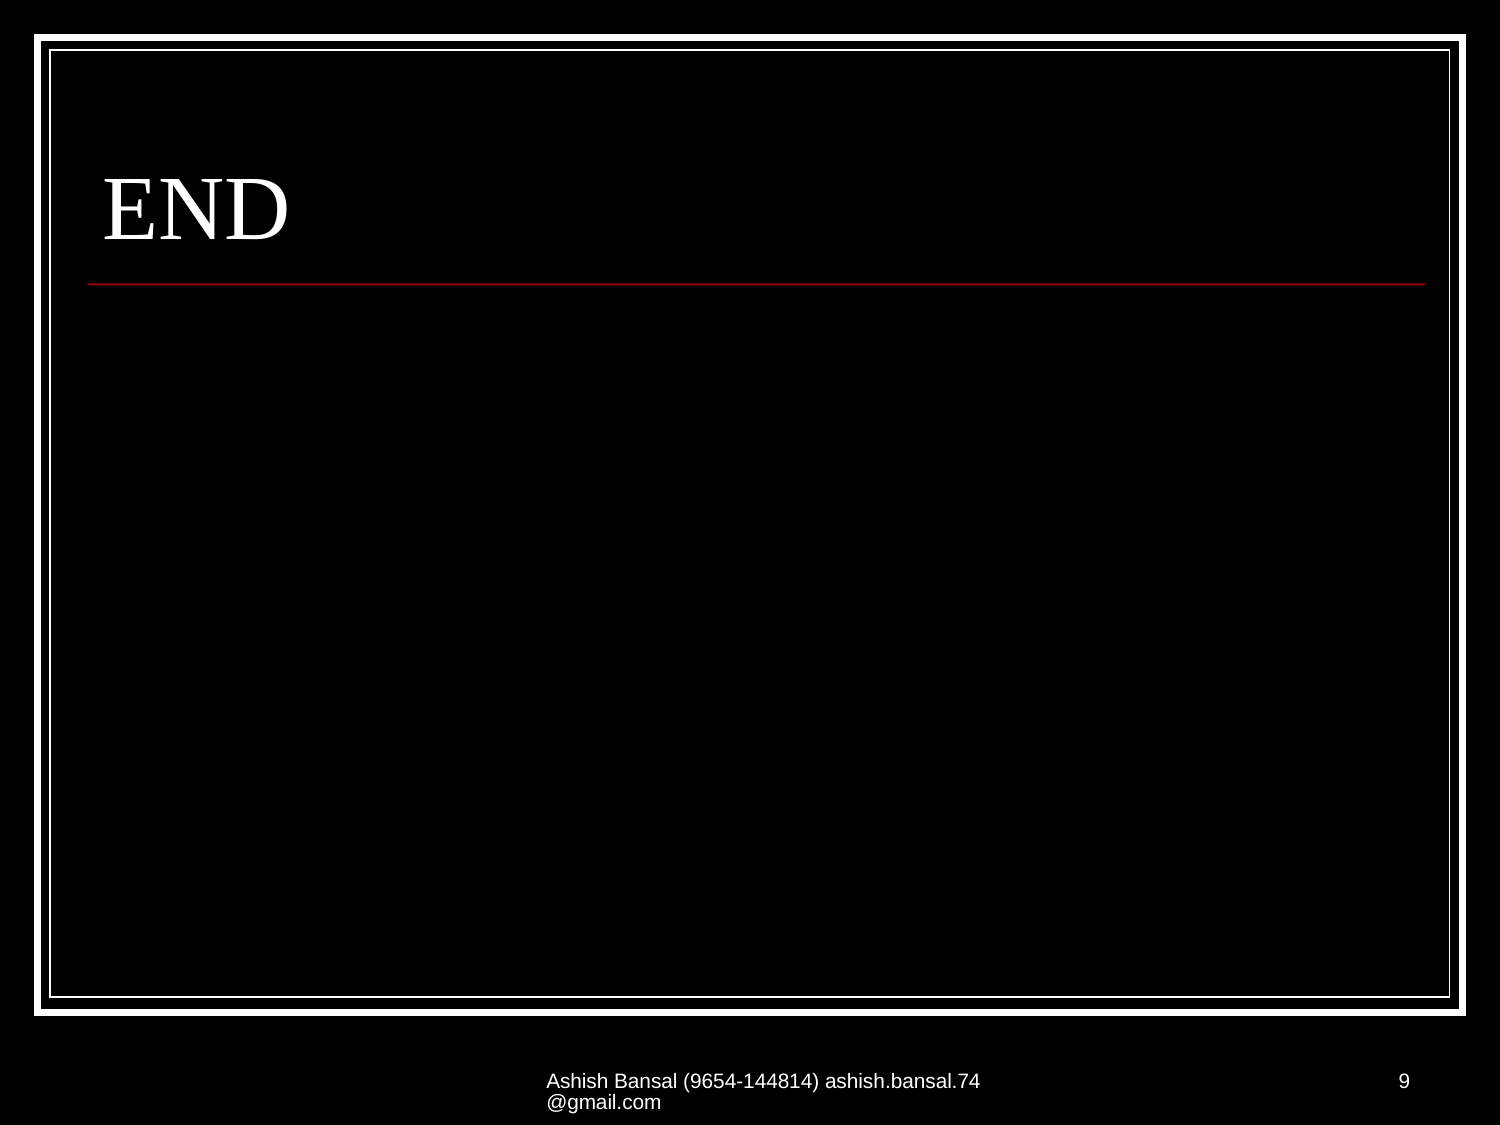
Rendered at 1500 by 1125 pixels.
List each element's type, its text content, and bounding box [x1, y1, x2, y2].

title END [87, 77, 1426, 266]
slide_number 9 [1112, 1024, 1426, 1101]
footer Ashish Bansal (9654-144814) ashish.bansal.74@gmail.com [530, 1024, 1007, 1101]
